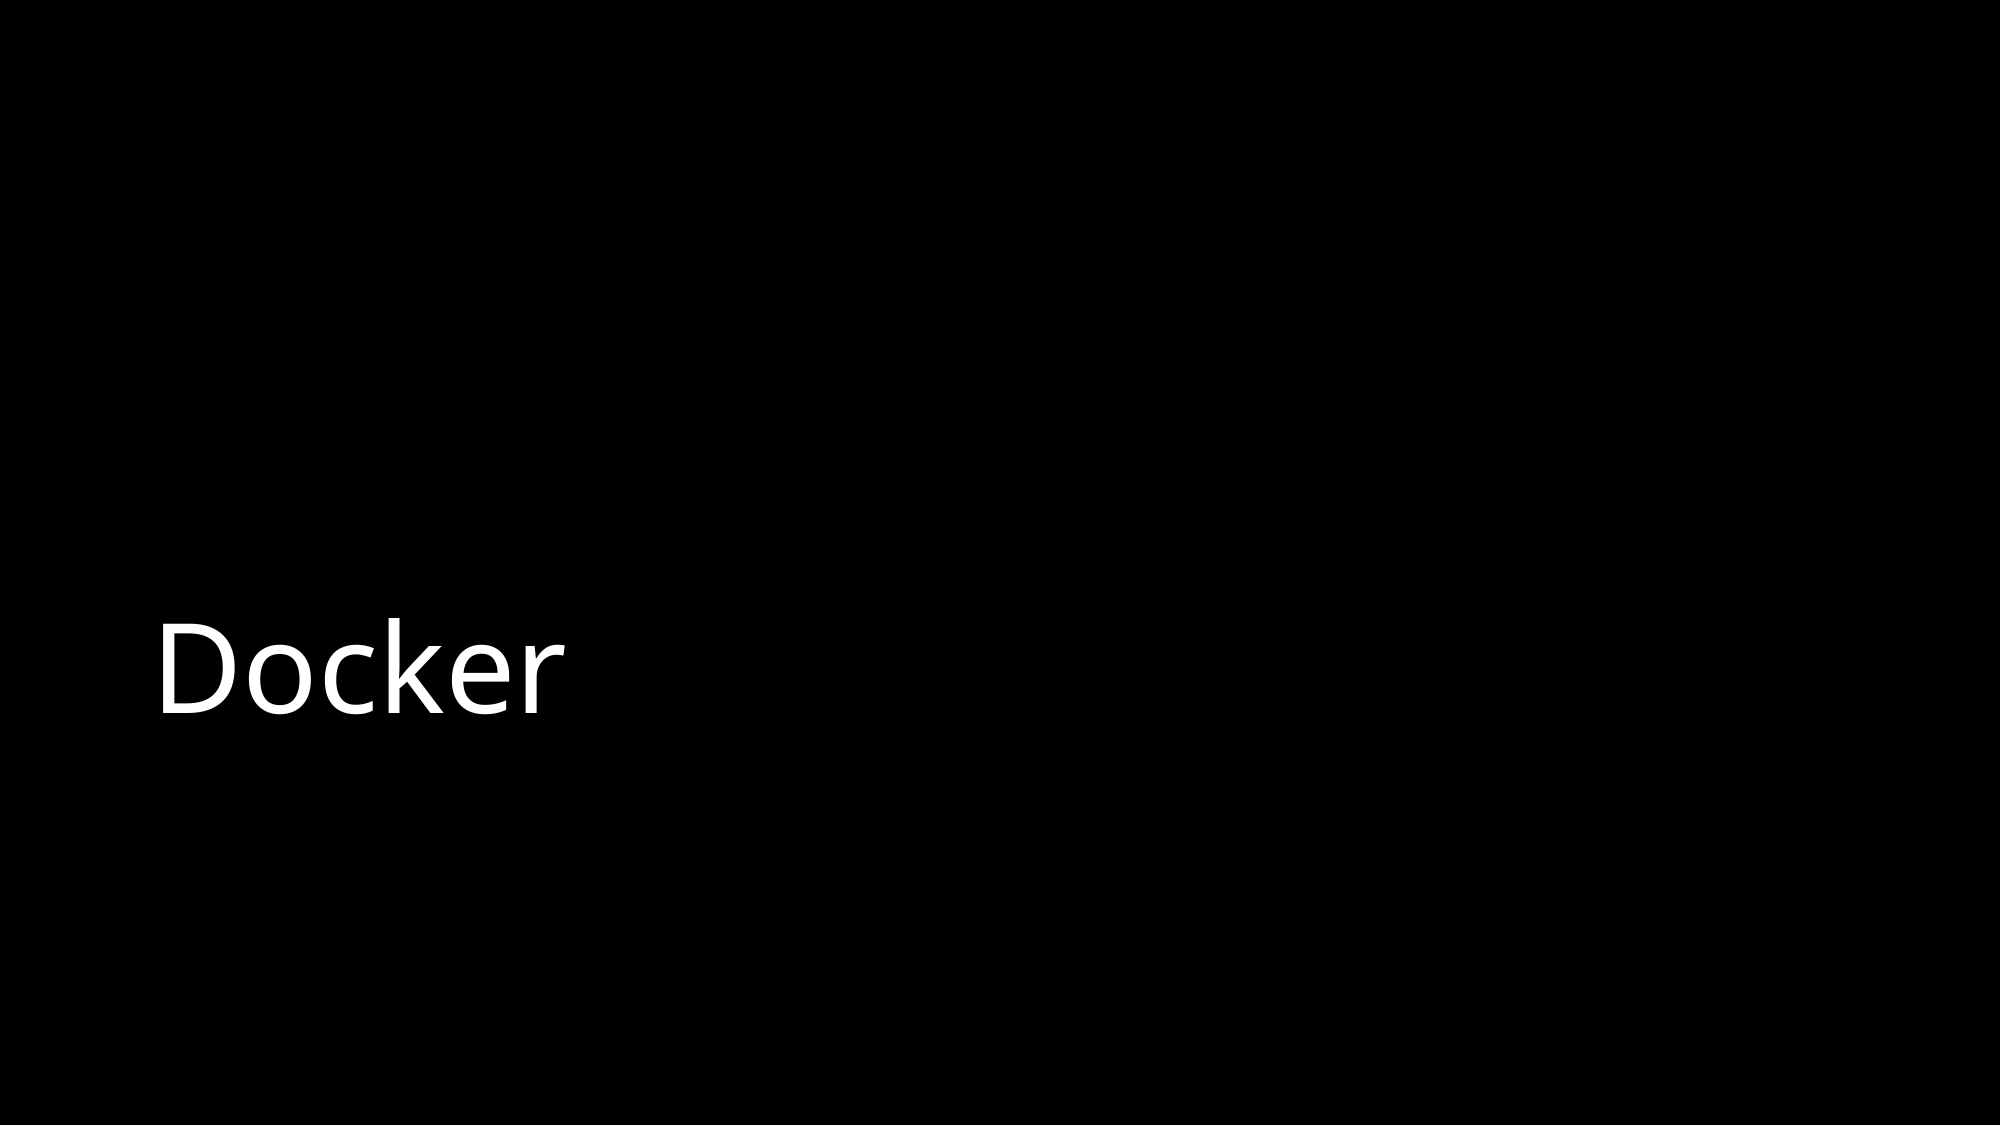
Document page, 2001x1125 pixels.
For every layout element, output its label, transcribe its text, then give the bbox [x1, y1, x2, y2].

title Docker [136, 280, 1862, 749]
